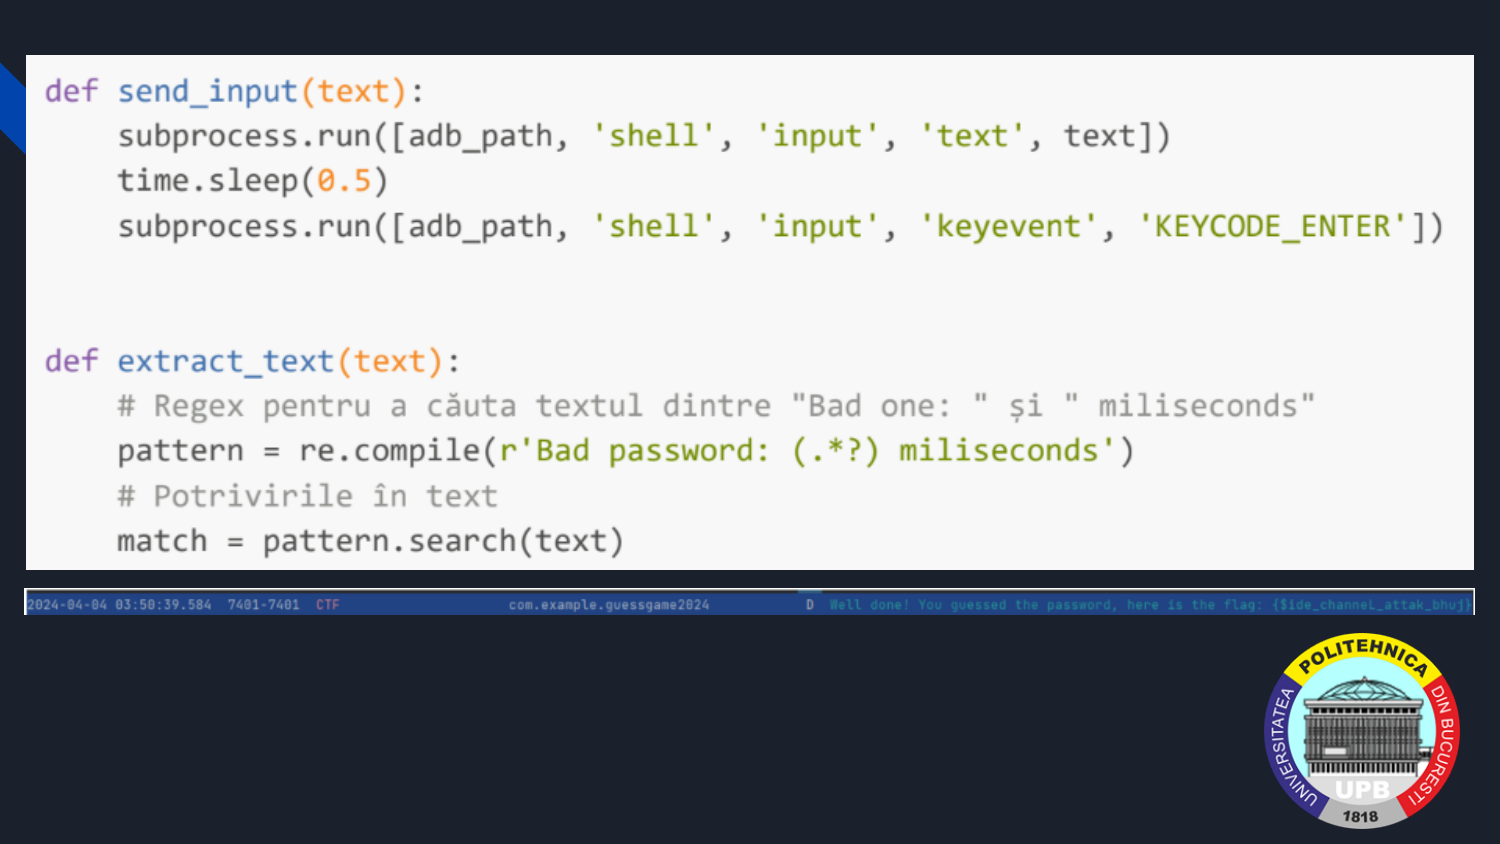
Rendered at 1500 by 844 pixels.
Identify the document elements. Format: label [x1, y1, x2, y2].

picture [1263, 633, 1460, 829]
picture [26, 55, 1474, 570]
picture [24, 587, 1476, 615]
